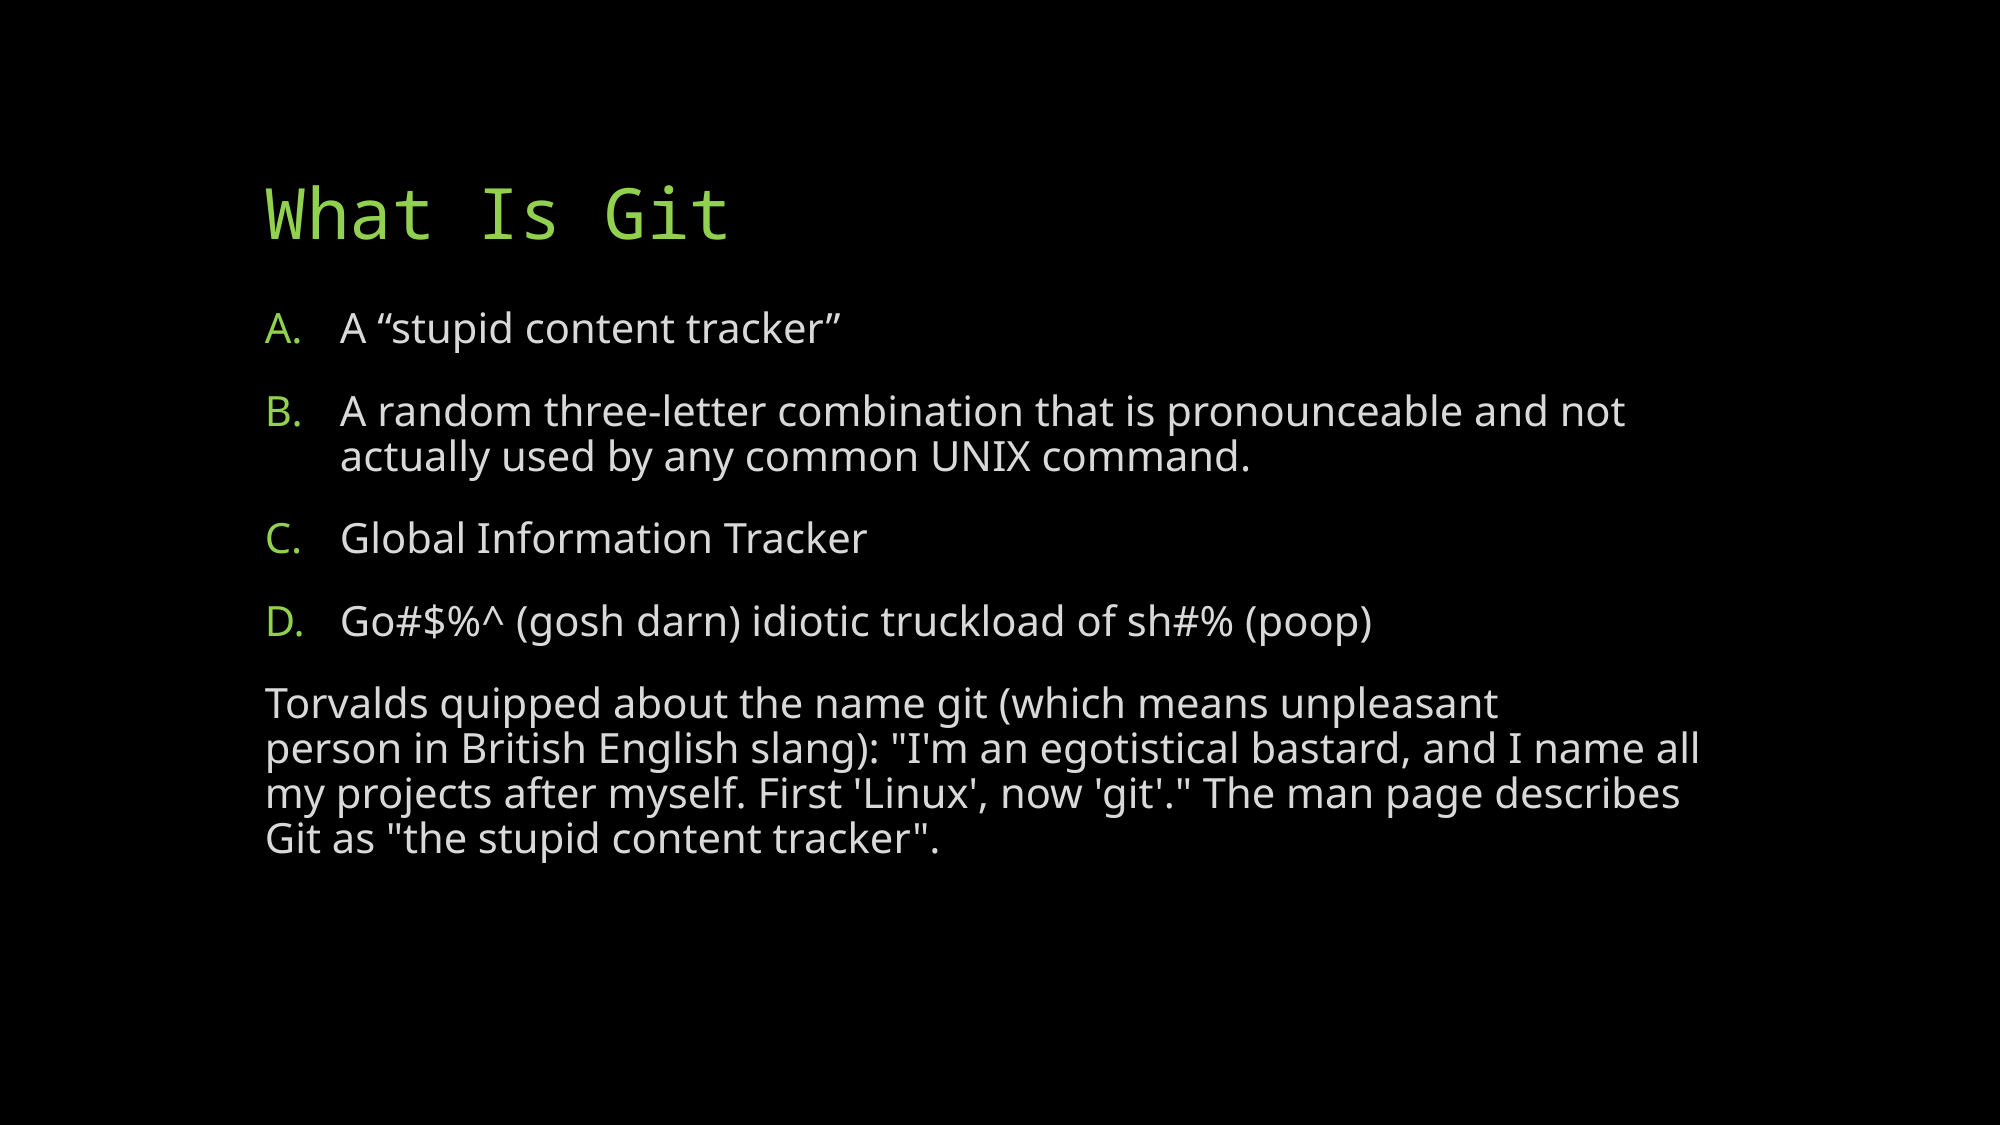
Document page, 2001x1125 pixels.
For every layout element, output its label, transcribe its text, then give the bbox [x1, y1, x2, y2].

title What Is Git [249, 75, 1750, 263]
list A “stupid content tracker” A random three-letter combination that is pronounceable and not actually used by any common UNIX command. Global Information Tracker Go#$%^ (gosh darn) idiotic truckload of sh#% (poop) Torvalds quipped about the name git (which means unpleasant person in British English slang): "I'm an egotistical bastard, and I name all my projects after myself. First 'Linux', now 'git'." The man page describes Git as "the stupid content tracker". [249, 299, 1750, 1000]
